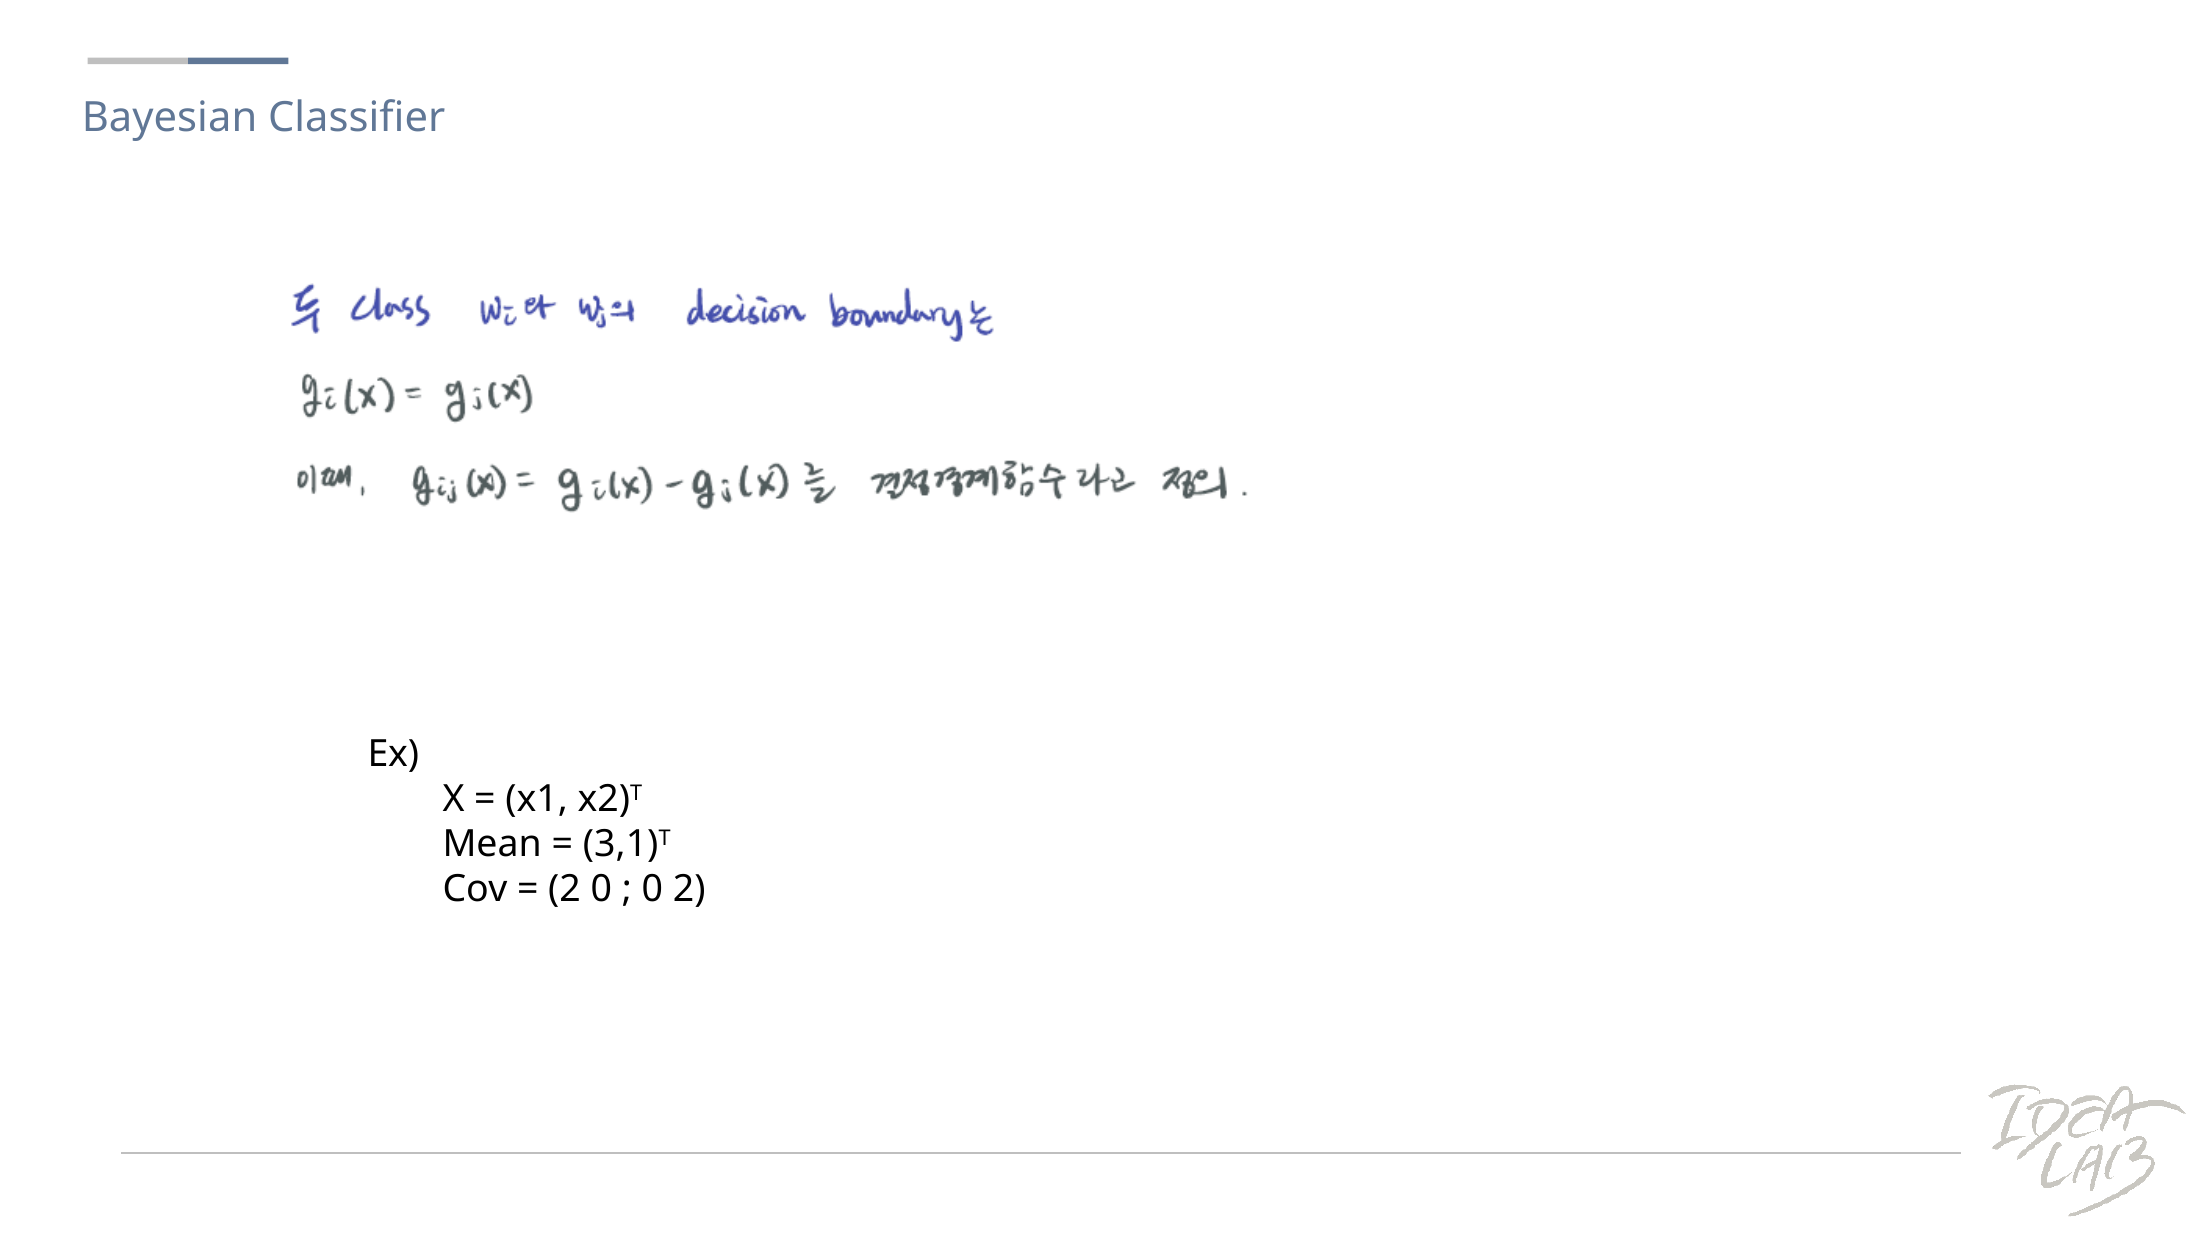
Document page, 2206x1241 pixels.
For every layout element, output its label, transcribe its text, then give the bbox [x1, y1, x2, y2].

text_box Ex) X = (x1, x2)T Mean = (3,1)T Cov = (2 0 ; 0 2) [352, 721, 1491, 917]
text_box Bayesian Classifier [67, 82, 1641, 147]
picture [264, 257, 1363, 560]
